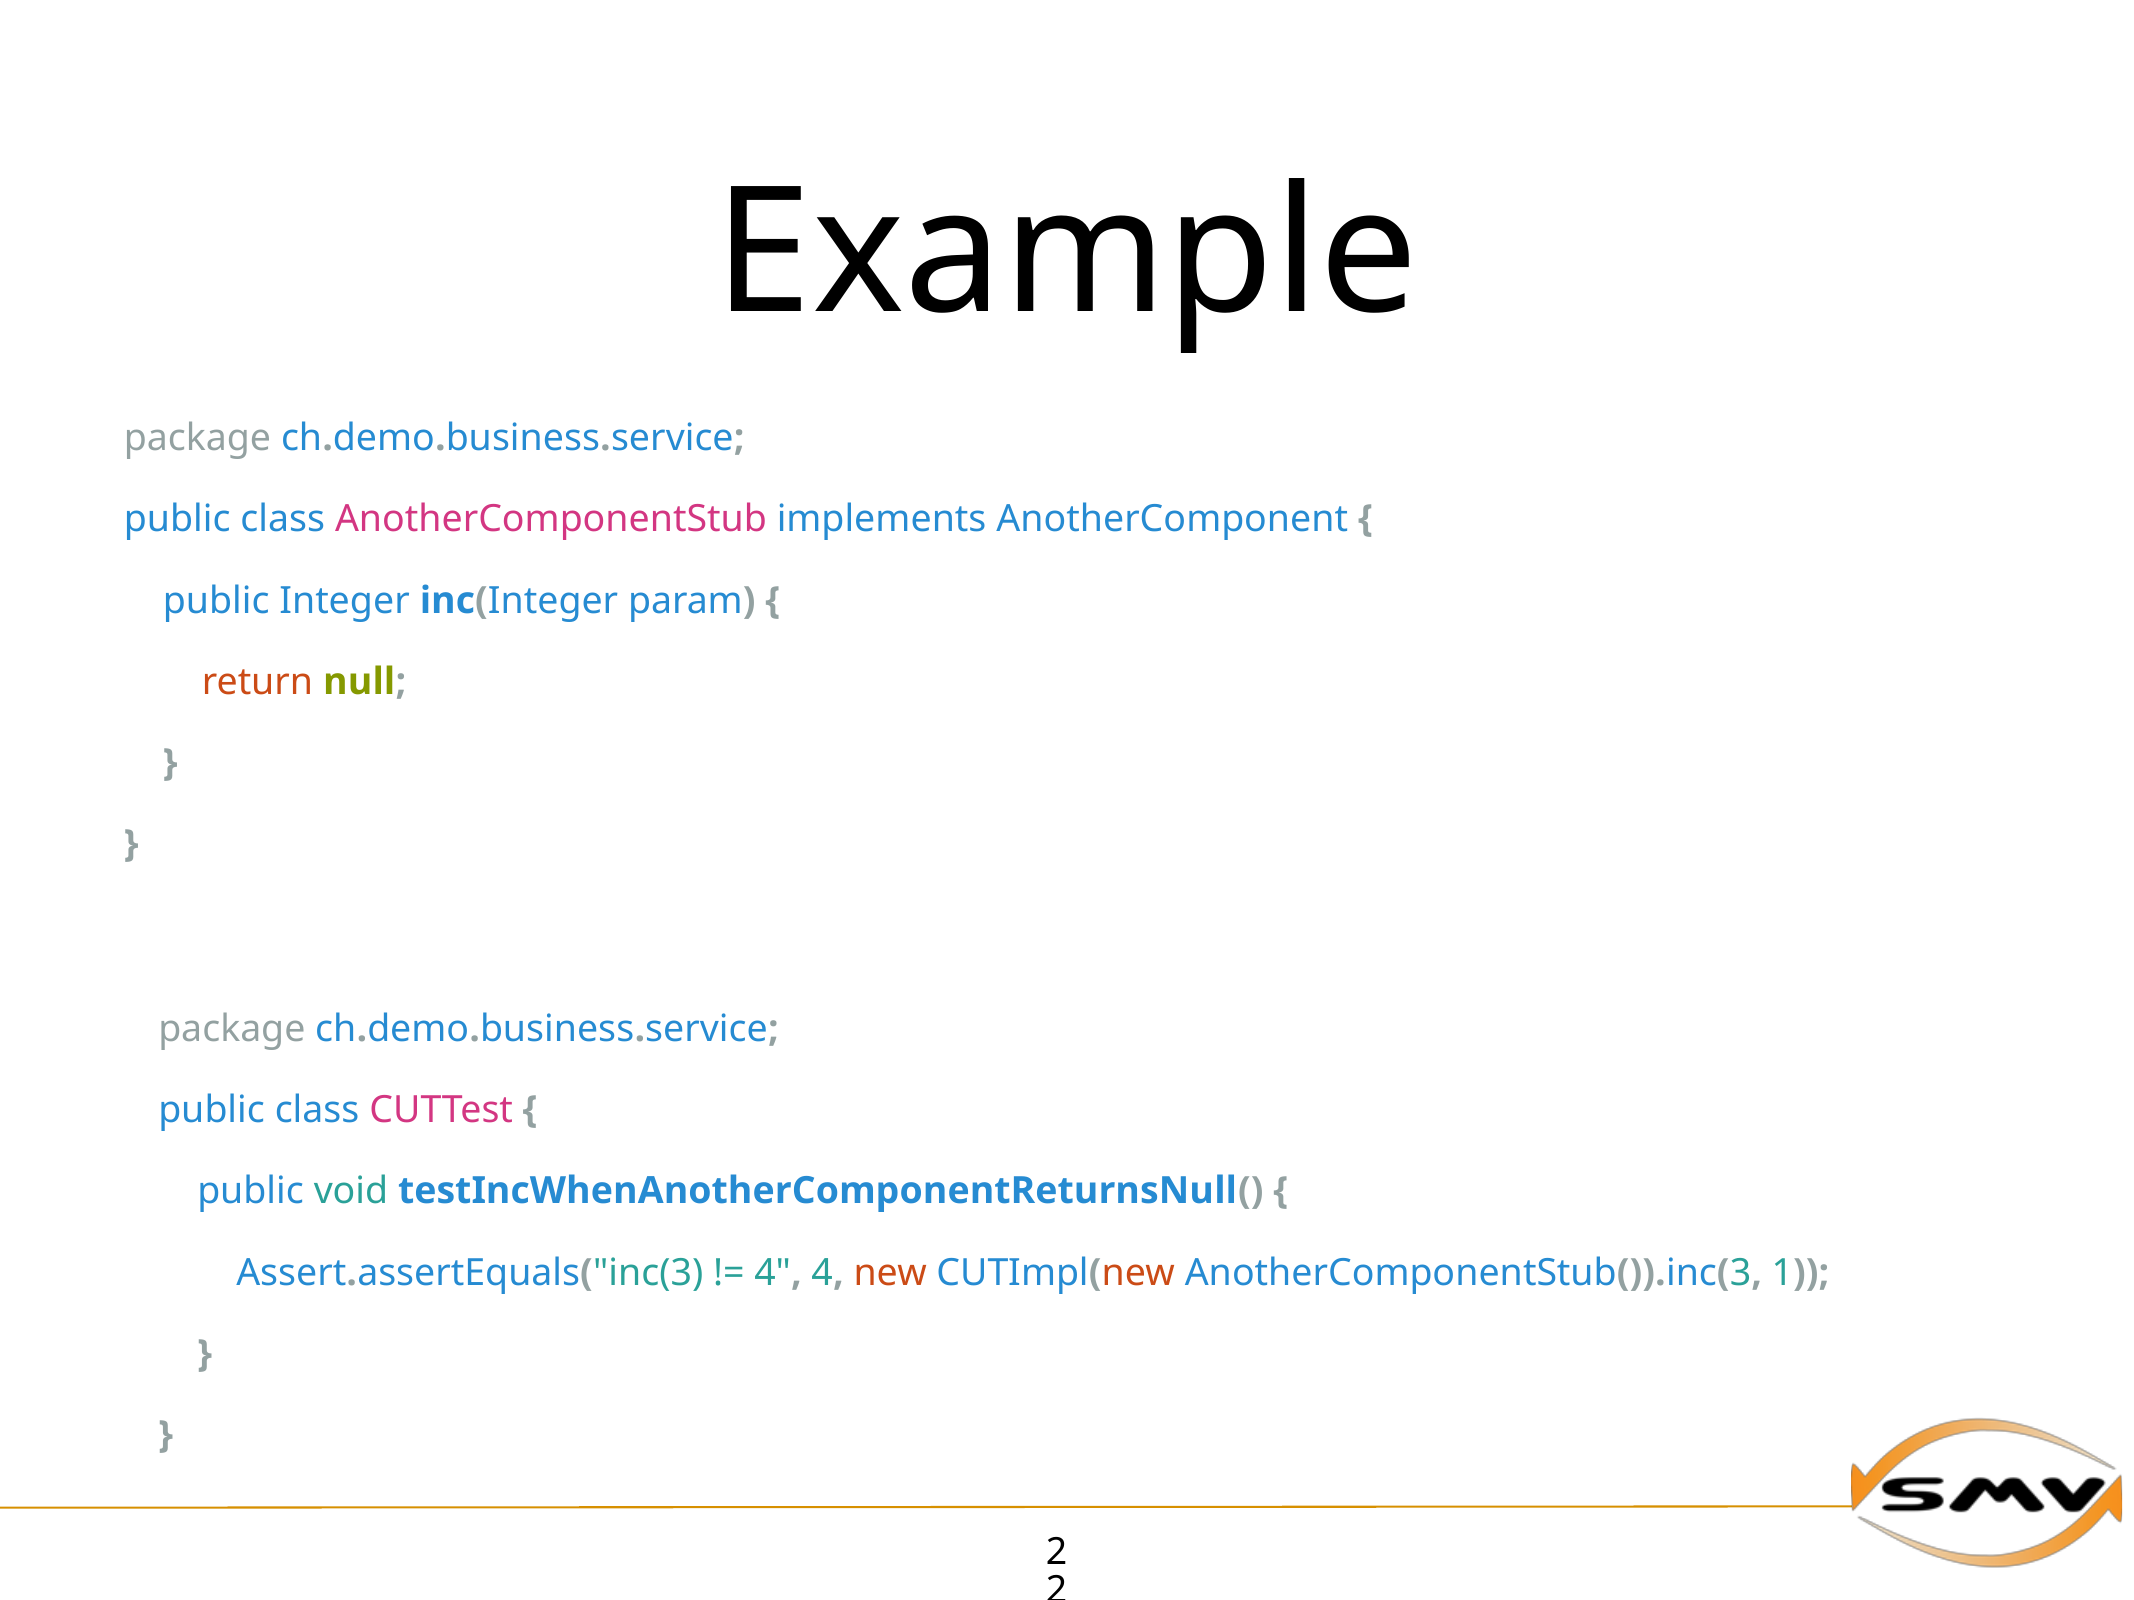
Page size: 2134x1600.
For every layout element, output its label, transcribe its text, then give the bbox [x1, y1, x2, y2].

picture [1851, 1416, 2123, 1588]
title Example [207, 41, 1926, 443]
slide_number 22 [1036, 1518, 1095, 1580]
text_box package ch.demo.business.service; public class AnotherComponentStub implements AnotherComponent { public Integer inc(Integer param) { return null; } } [115, 368, 1382, 873]
text_box package ch.demo.business.service; public class CUTTest { public void testIncWhenAnotherComponentReturnsNull() { Assert.assertEquals("inc(3) != 4", 4, new CUTImpl(new AnotherComponentStub()).inc(3, 1)); } } [149, 959, 1984, 1464]
